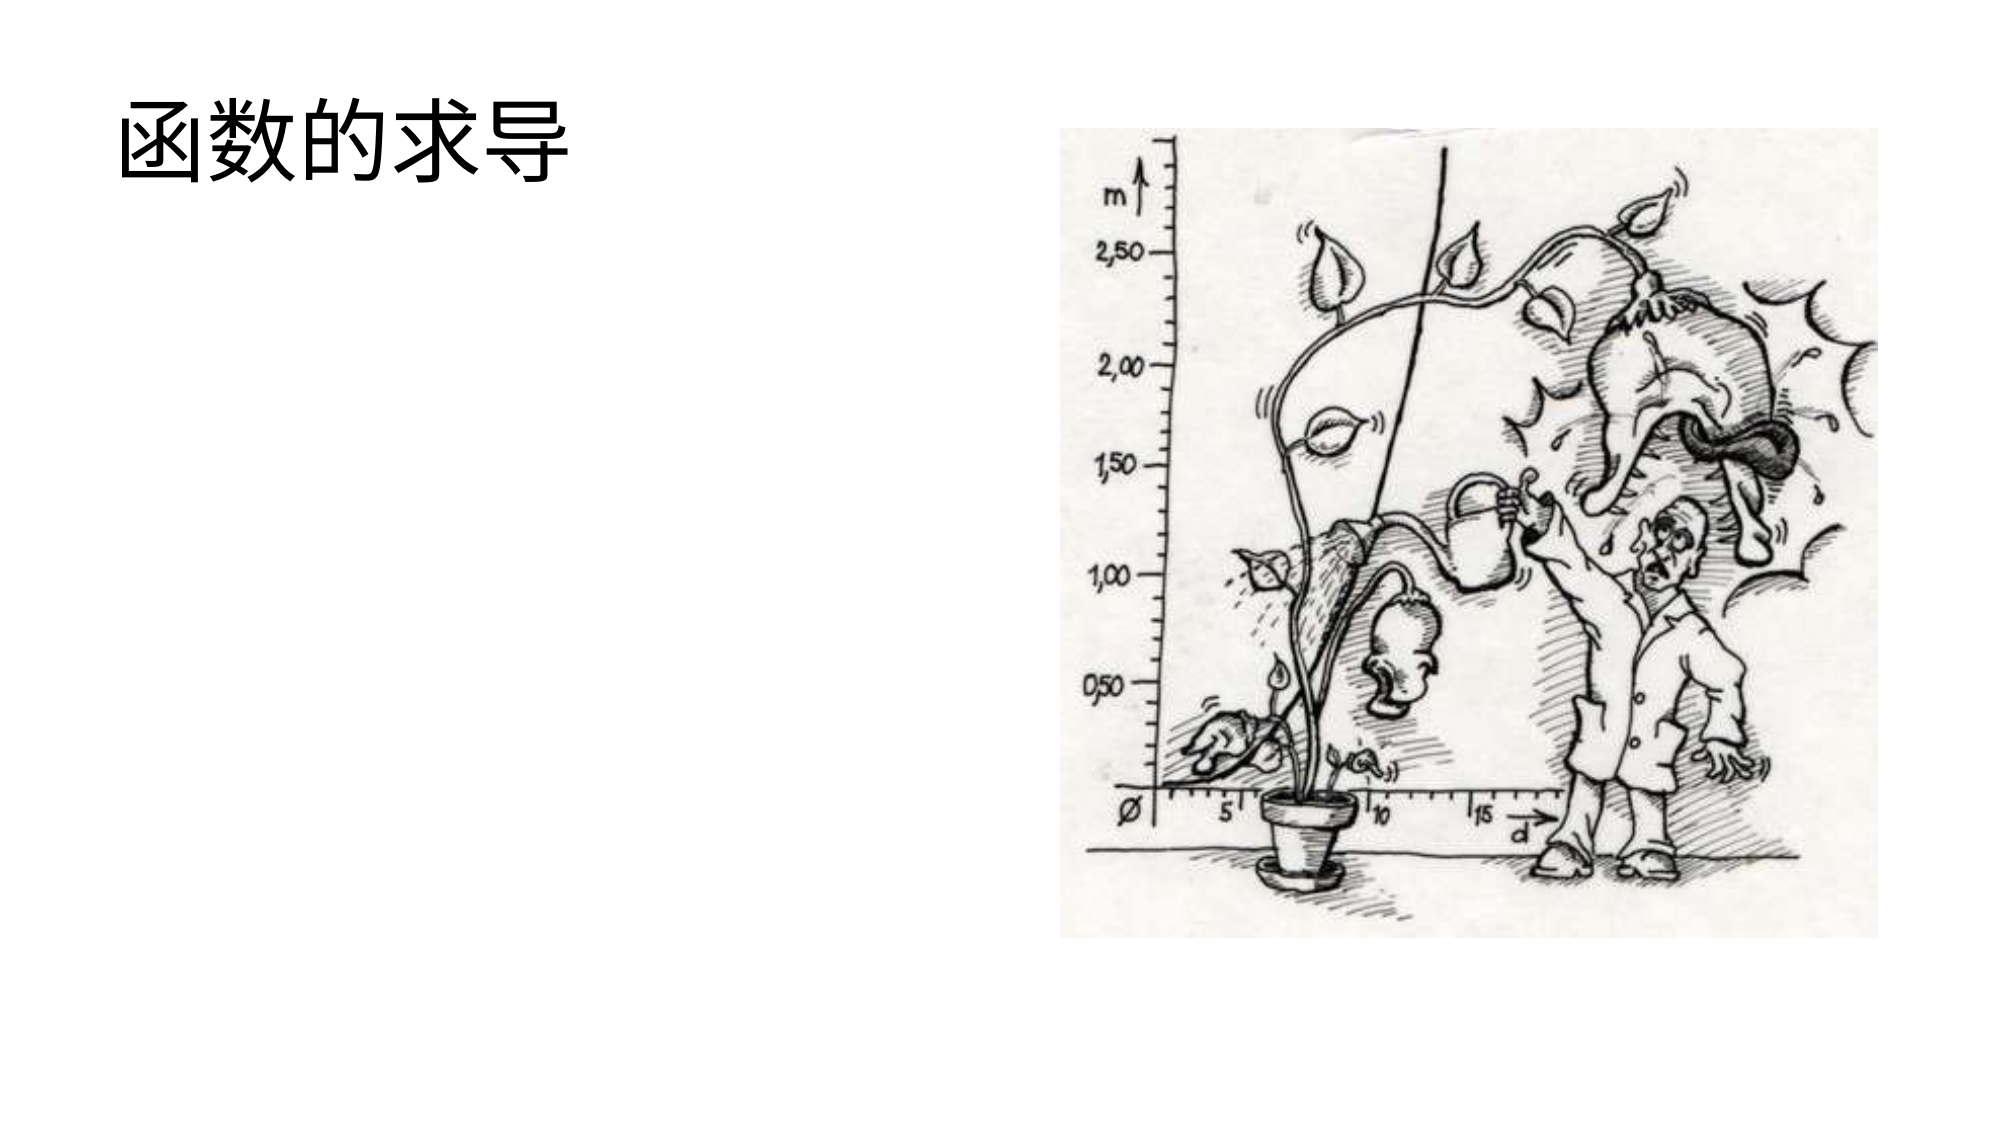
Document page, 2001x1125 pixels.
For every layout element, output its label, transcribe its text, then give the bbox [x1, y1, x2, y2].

title 函数的求导 [99, 45, 1900, 233]
picture [1060, 128, 1878, 938]
